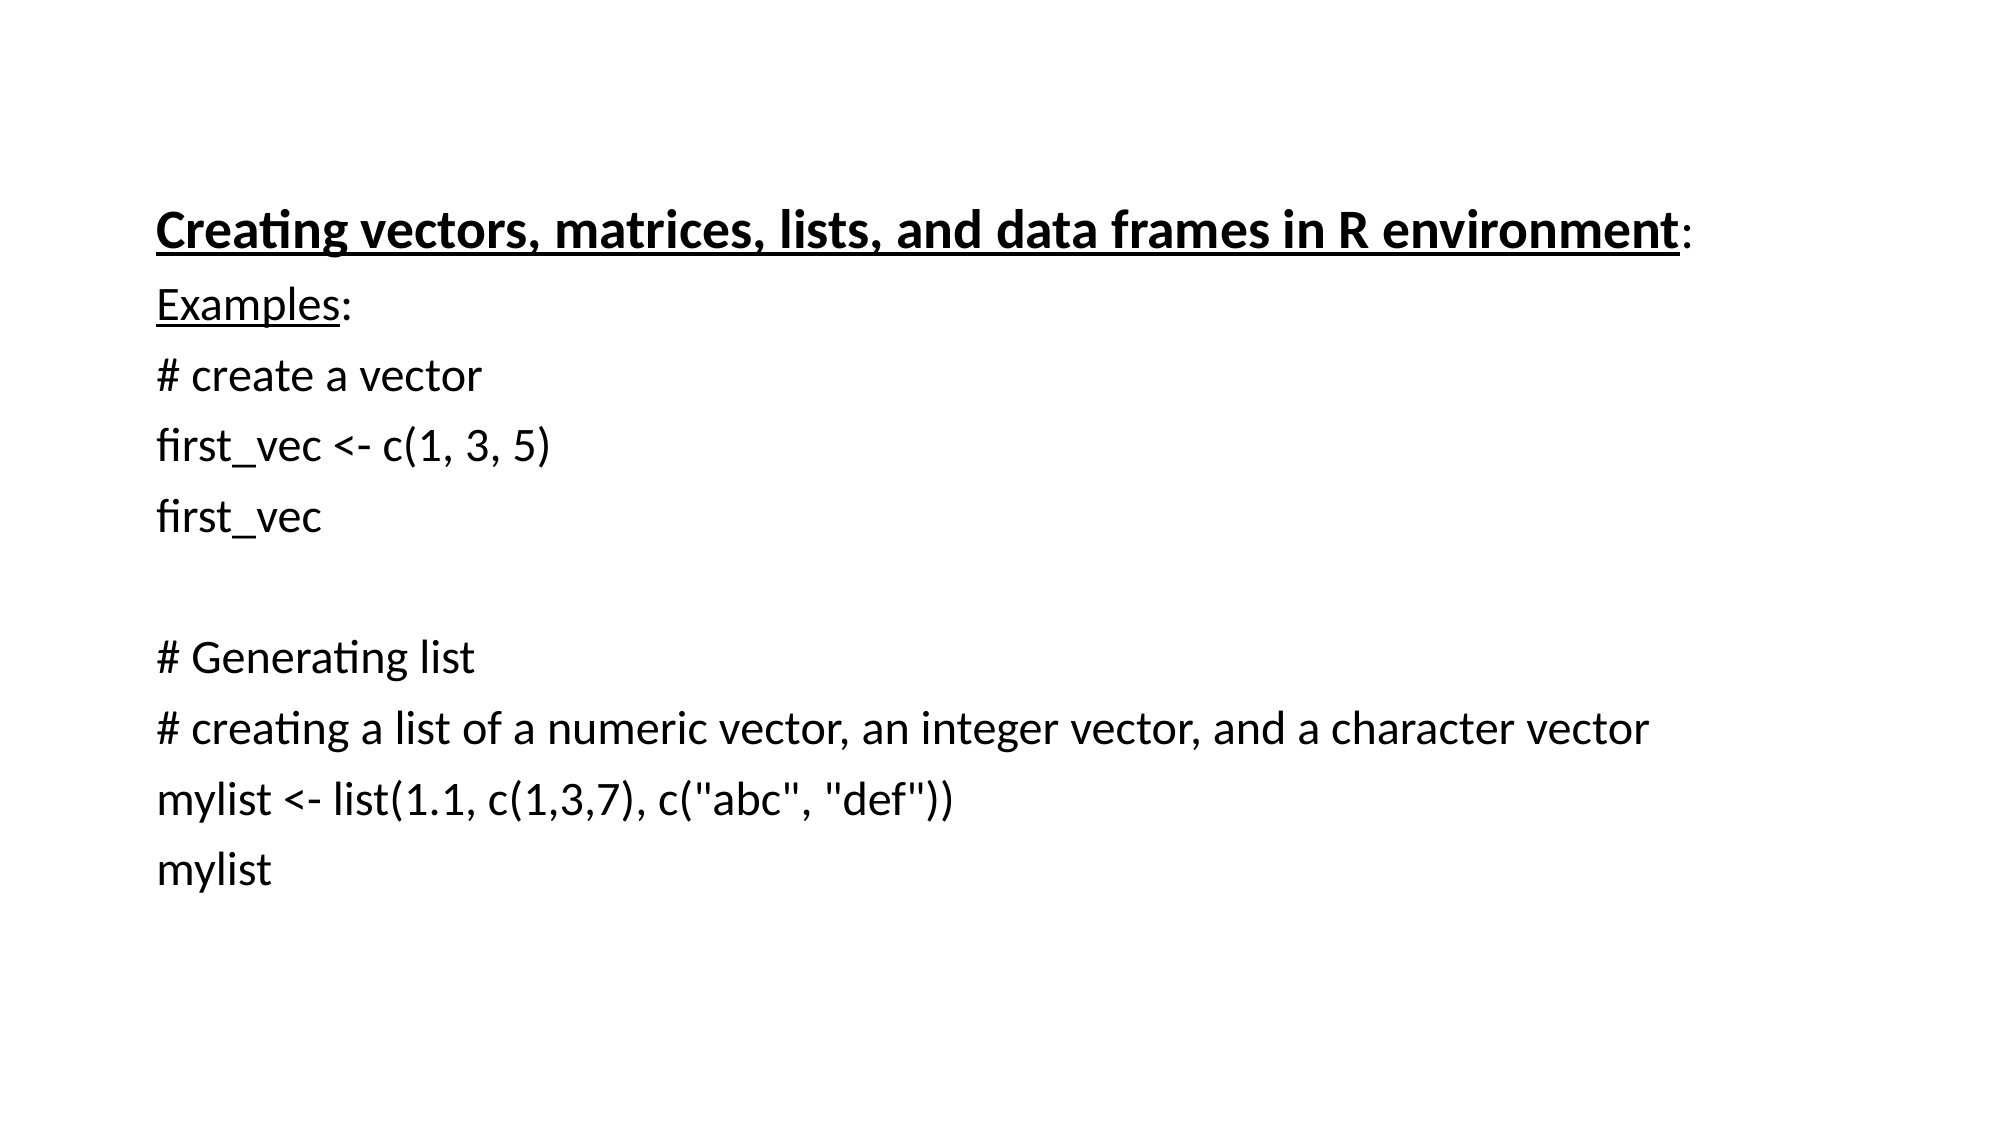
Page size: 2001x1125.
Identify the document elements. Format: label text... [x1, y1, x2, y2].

list Creating vectors, matrices, lists, and data frames in R environment: Examples: # create a vector first_vec <- c(1, 3, 5) first_vec # Generating list # creating a list of a numeric vector, an integer vector, and a character vector mylist <- list(1.1, c(1,3,7), c("abc", "def")) mylist [141, 192, 1867, 907]
